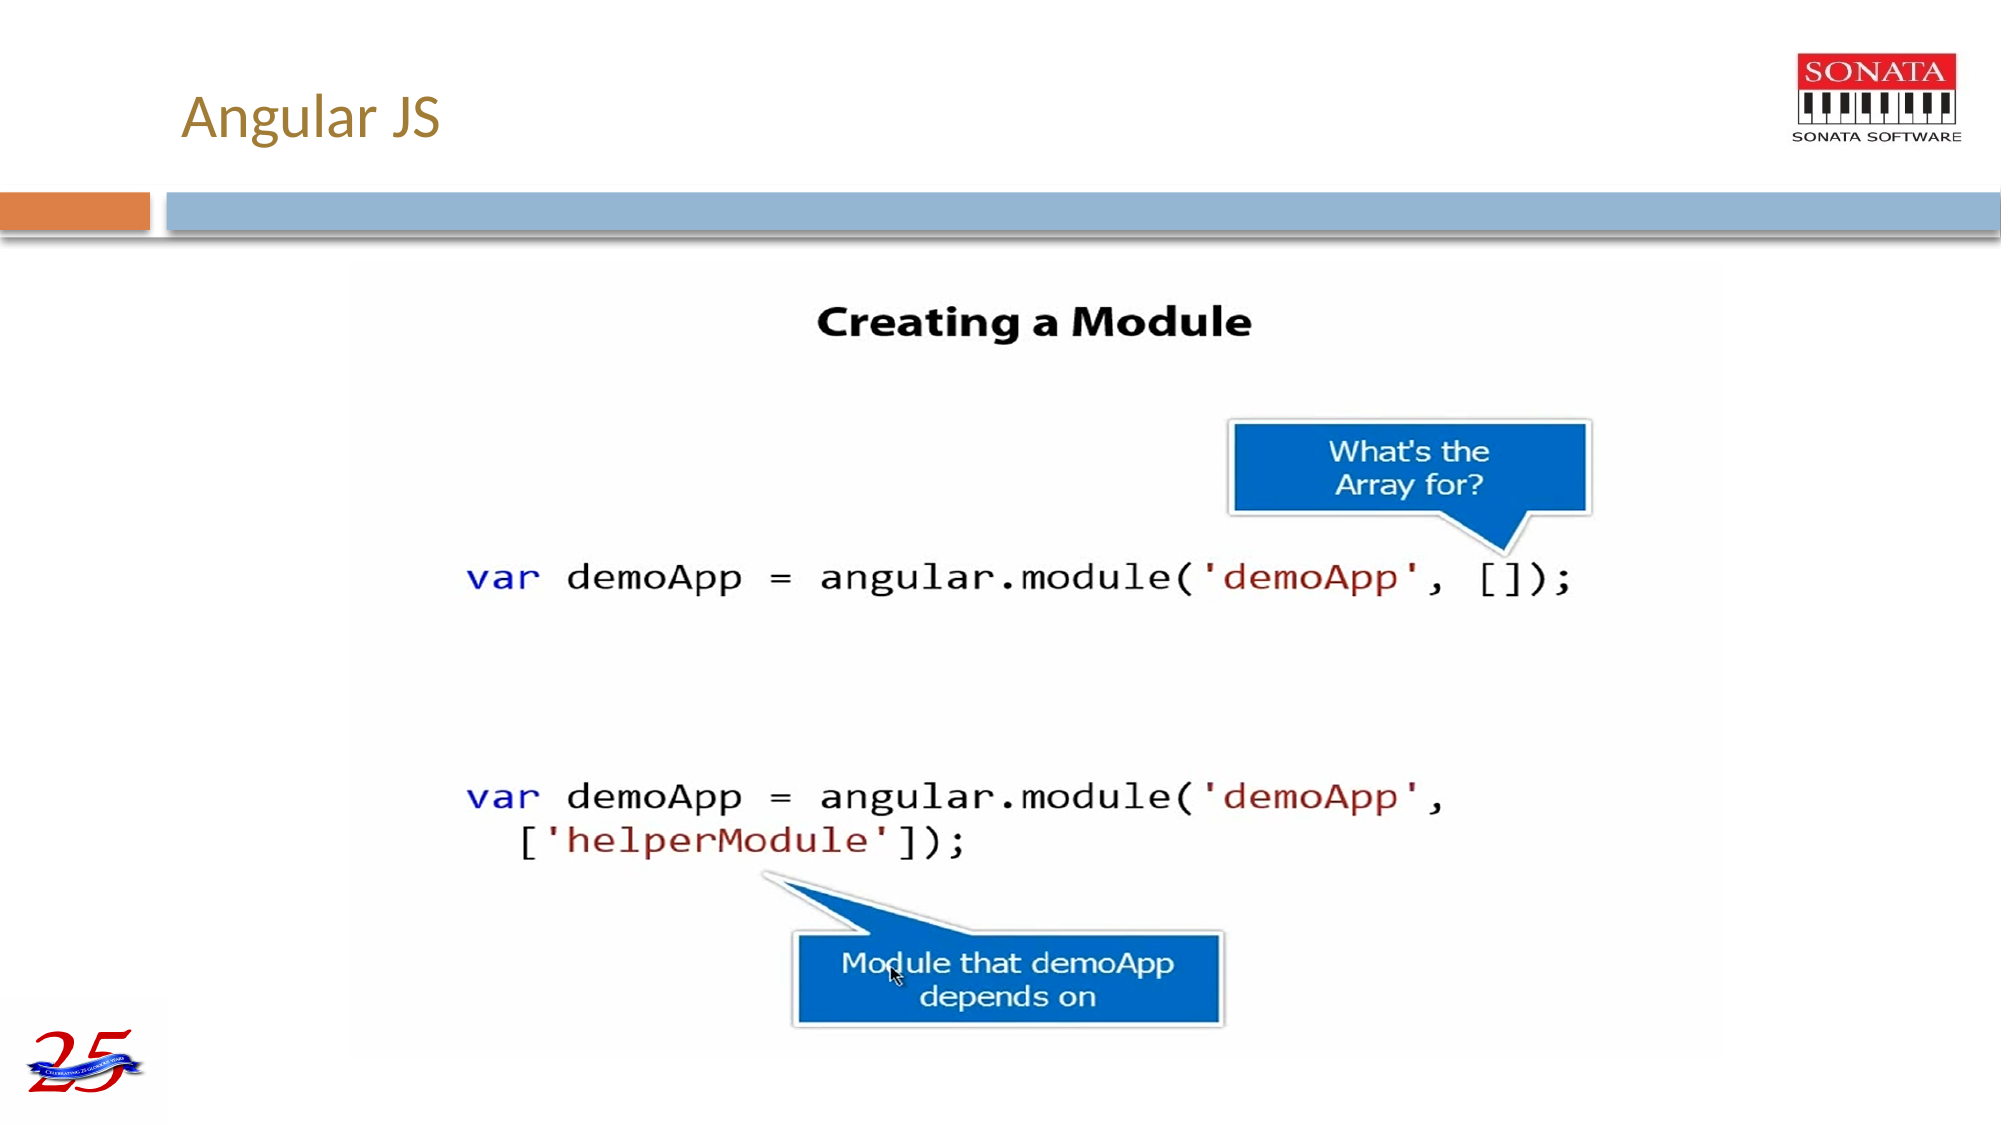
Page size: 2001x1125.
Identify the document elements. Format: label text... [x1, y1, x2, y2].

title Angular JS [166, 49, 1784, 175]
picture [1779, 40, 1974, 154]
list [348, 262, 1723, 1059]
picture [0, 998, 167, 1125]
